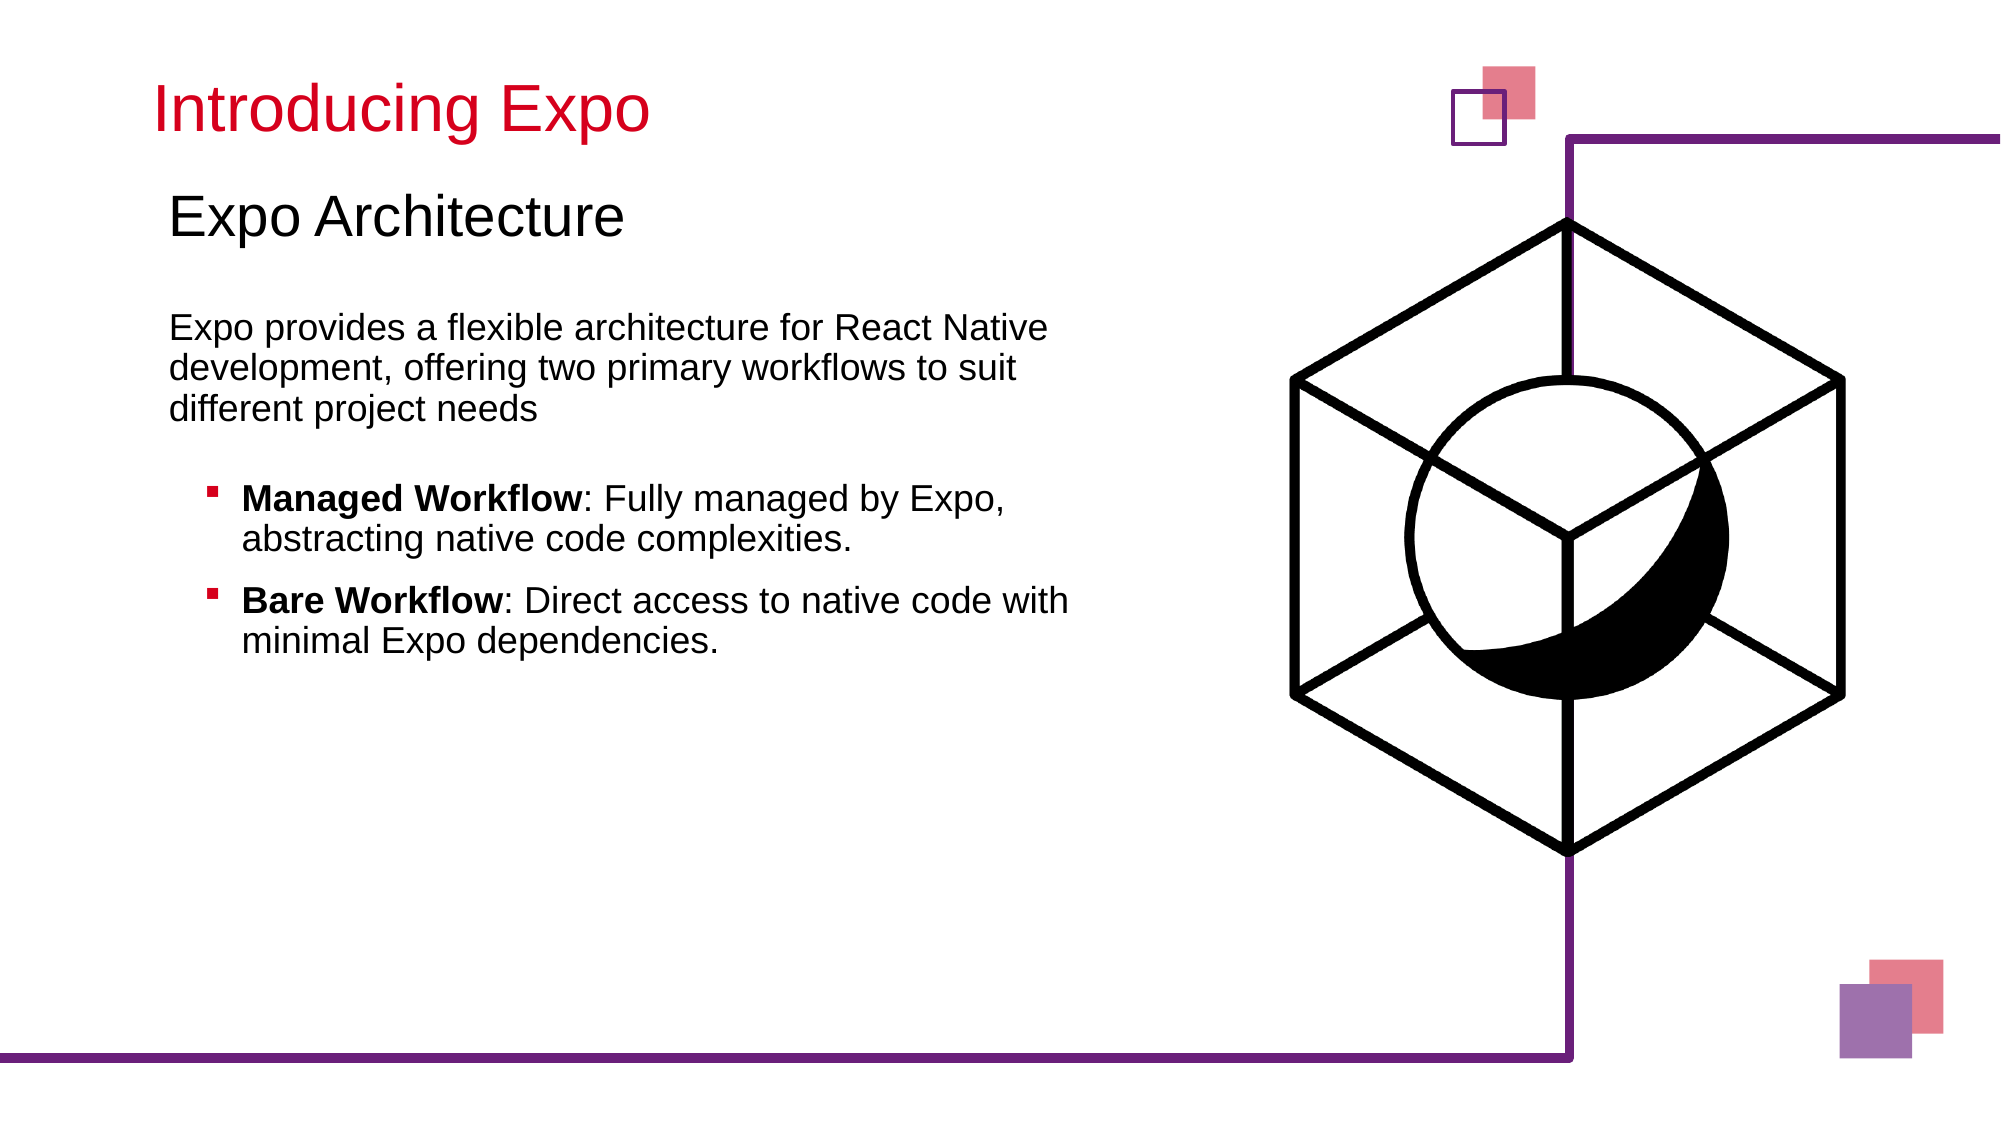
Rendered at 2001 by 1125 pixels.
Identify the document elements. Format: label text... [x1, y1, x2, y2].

text_box Expo Architecture [153, 178, 1300, 258]
picture [1289, 217, 1847, 857]
title Introducing Expo [137, 66, 1131, 155]
text_box Managed Workflow: Fully managed by Expo, abstracting native code complexities. Bare Workflow: Direct access to native code with minimal Expo dependencies. [189, 471, 1191, 731]
list Expo provides a flexible architecture for React Native development, offering two primary workflows to suit different project needs [153, 300, 1147, 494]
